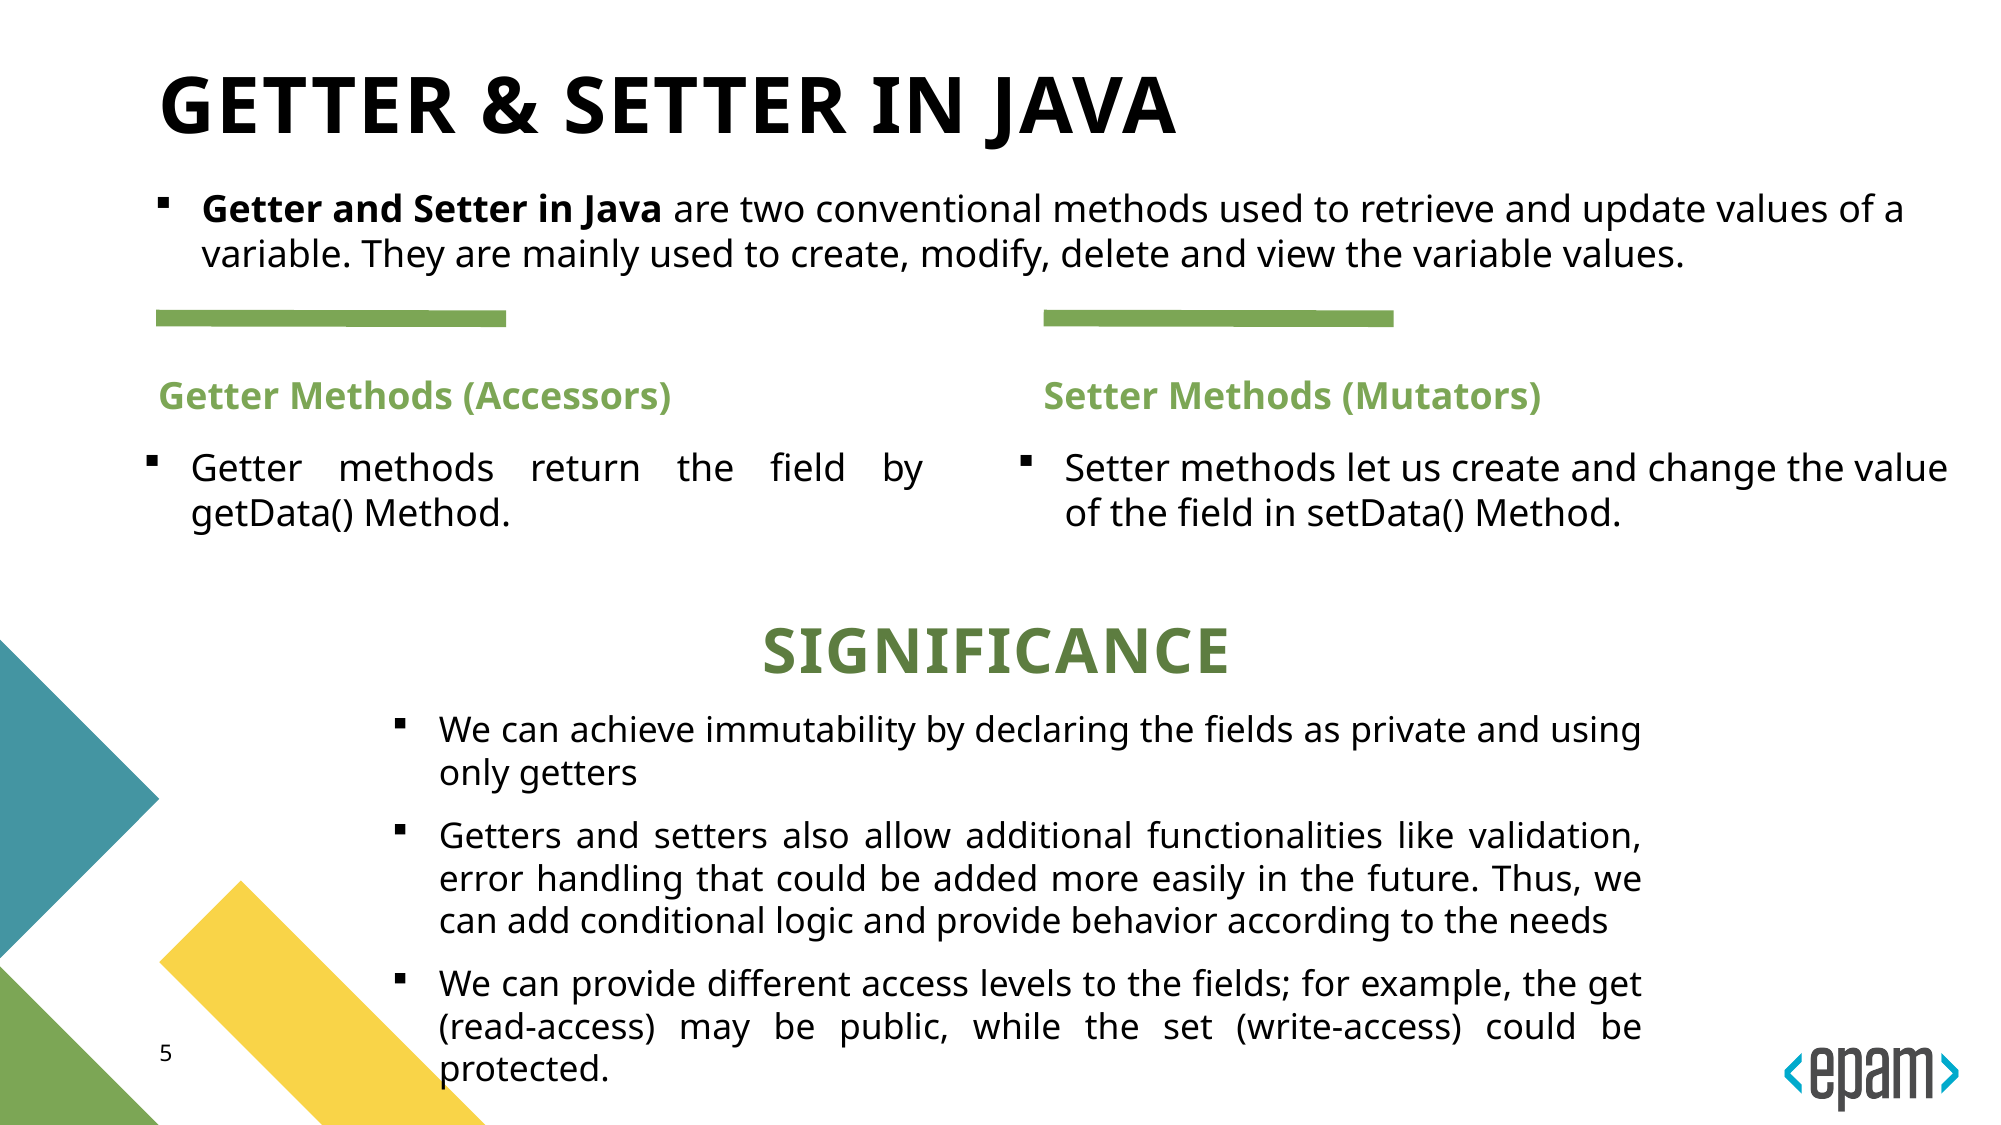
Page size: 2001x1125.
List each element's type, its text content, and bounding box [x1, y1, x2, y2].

list Getter methods return the field by getData() Method. [143, 443, 924, 563]
text_box SIGNIFICANCE [762, 581, 1325, 687]
list Setter Methods (Mutators) [1043, 377, 1826, 443]
slide_number 5 [159, 1038, 246, 1080]
title GETTER & SETTER IN JAVA [158, 45, 1241, 152]
picture [1777, 1046, 1966, 1113]
text_box We can achieve immutability by declaring the fields as private and using only getters Getters and setters also allow additional functionalities like validation, error handling that could be added more easily in the future. Thus, we can add conditional logic and provide behavior according to the needs We can provide different access levels to the fields; for example, the get (read-access) may be public, while the set (write-access) could be protected. [392, 707, 1644, 1125]
list Getter Methods (Accessors) [158, 377, 950, 444]
list Getter and Setter in Java are two conventional methods used to retrieve and update values of a variable. They are mainly used to create, modify, delete and view the variable values. [154, 185, 1933, 291]
text_box Setter methods let us create and change the value of the field in setData() Method. [1017, 443, 1966, 622]
